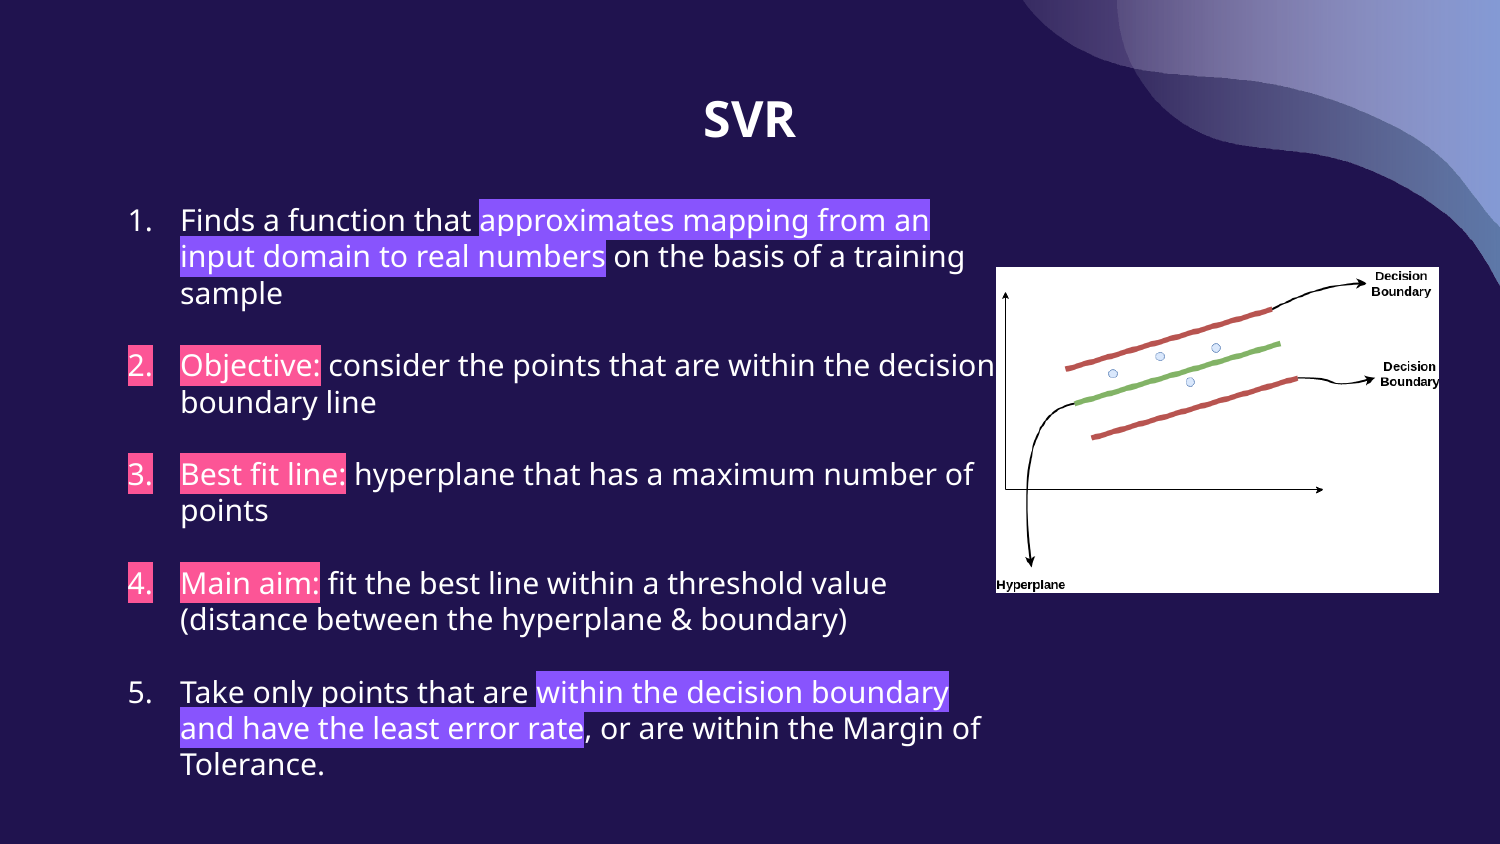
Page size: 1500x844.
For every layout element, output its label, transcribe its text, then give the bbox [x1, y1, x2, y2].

subtitle Finds a function that approximates mapping from an input domain to real numbers on the basis of a training sample Objective: consider the points that are within the decision boundary line Best fit line: hyperplane that has a maximum number of points Main aim: fit the best line within a threshold value (distance between the hyperplane & boundary) Take only points that are within the decision boundary and have the least error rate, or are within the Margin of Tolerance. [90, 186, 1012, 807]
title SVR [116, 72, 1383, 167]
picture [996, 267, 1439, 594]
